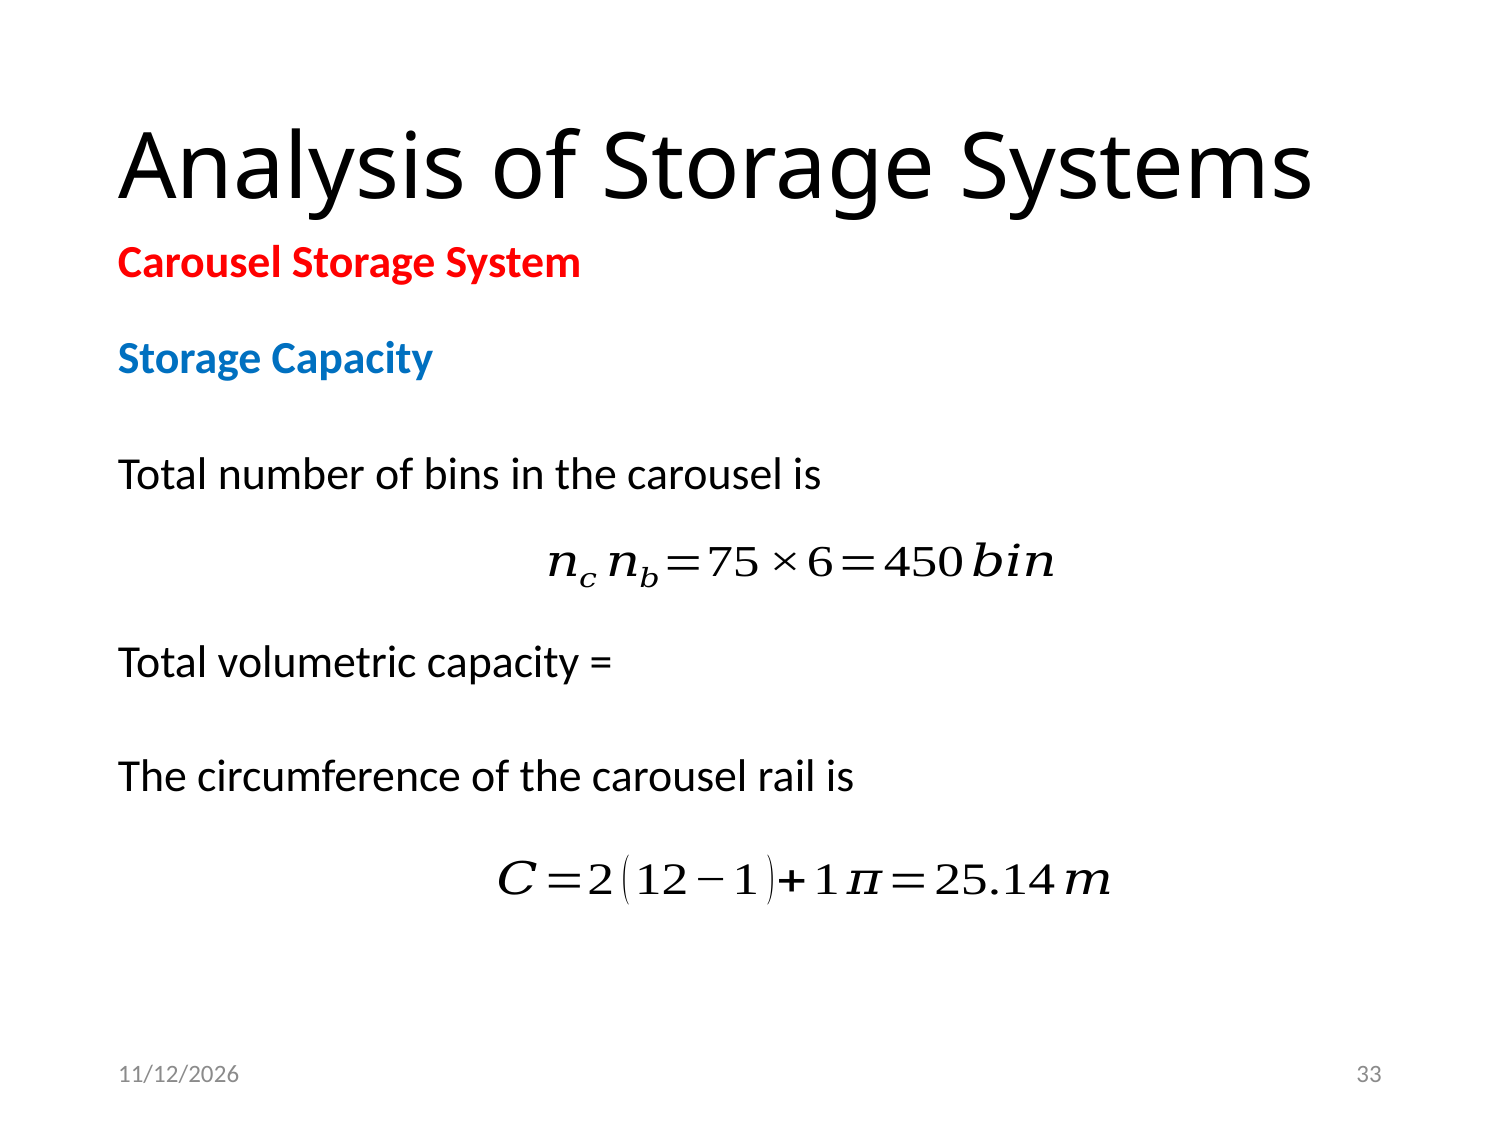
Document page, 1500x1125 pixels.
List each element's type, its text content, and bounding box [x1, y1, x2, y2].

text_box Carousel Storage System [103, 223, 1294, 294]
text_box Total number of bins in the carousel is [103, 436, 1374, 561]
text_box Storage Capacity [103, 320, 853, 391]
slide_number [103, 1042, 441, 1103]
slide_number 33 [1059, 1042, 1397, 1103]
title Analysis of Storage Systems [103, 59, 1397, 278]
text_box The circumference of the carousel rail is [103, 738, 988, 809]
